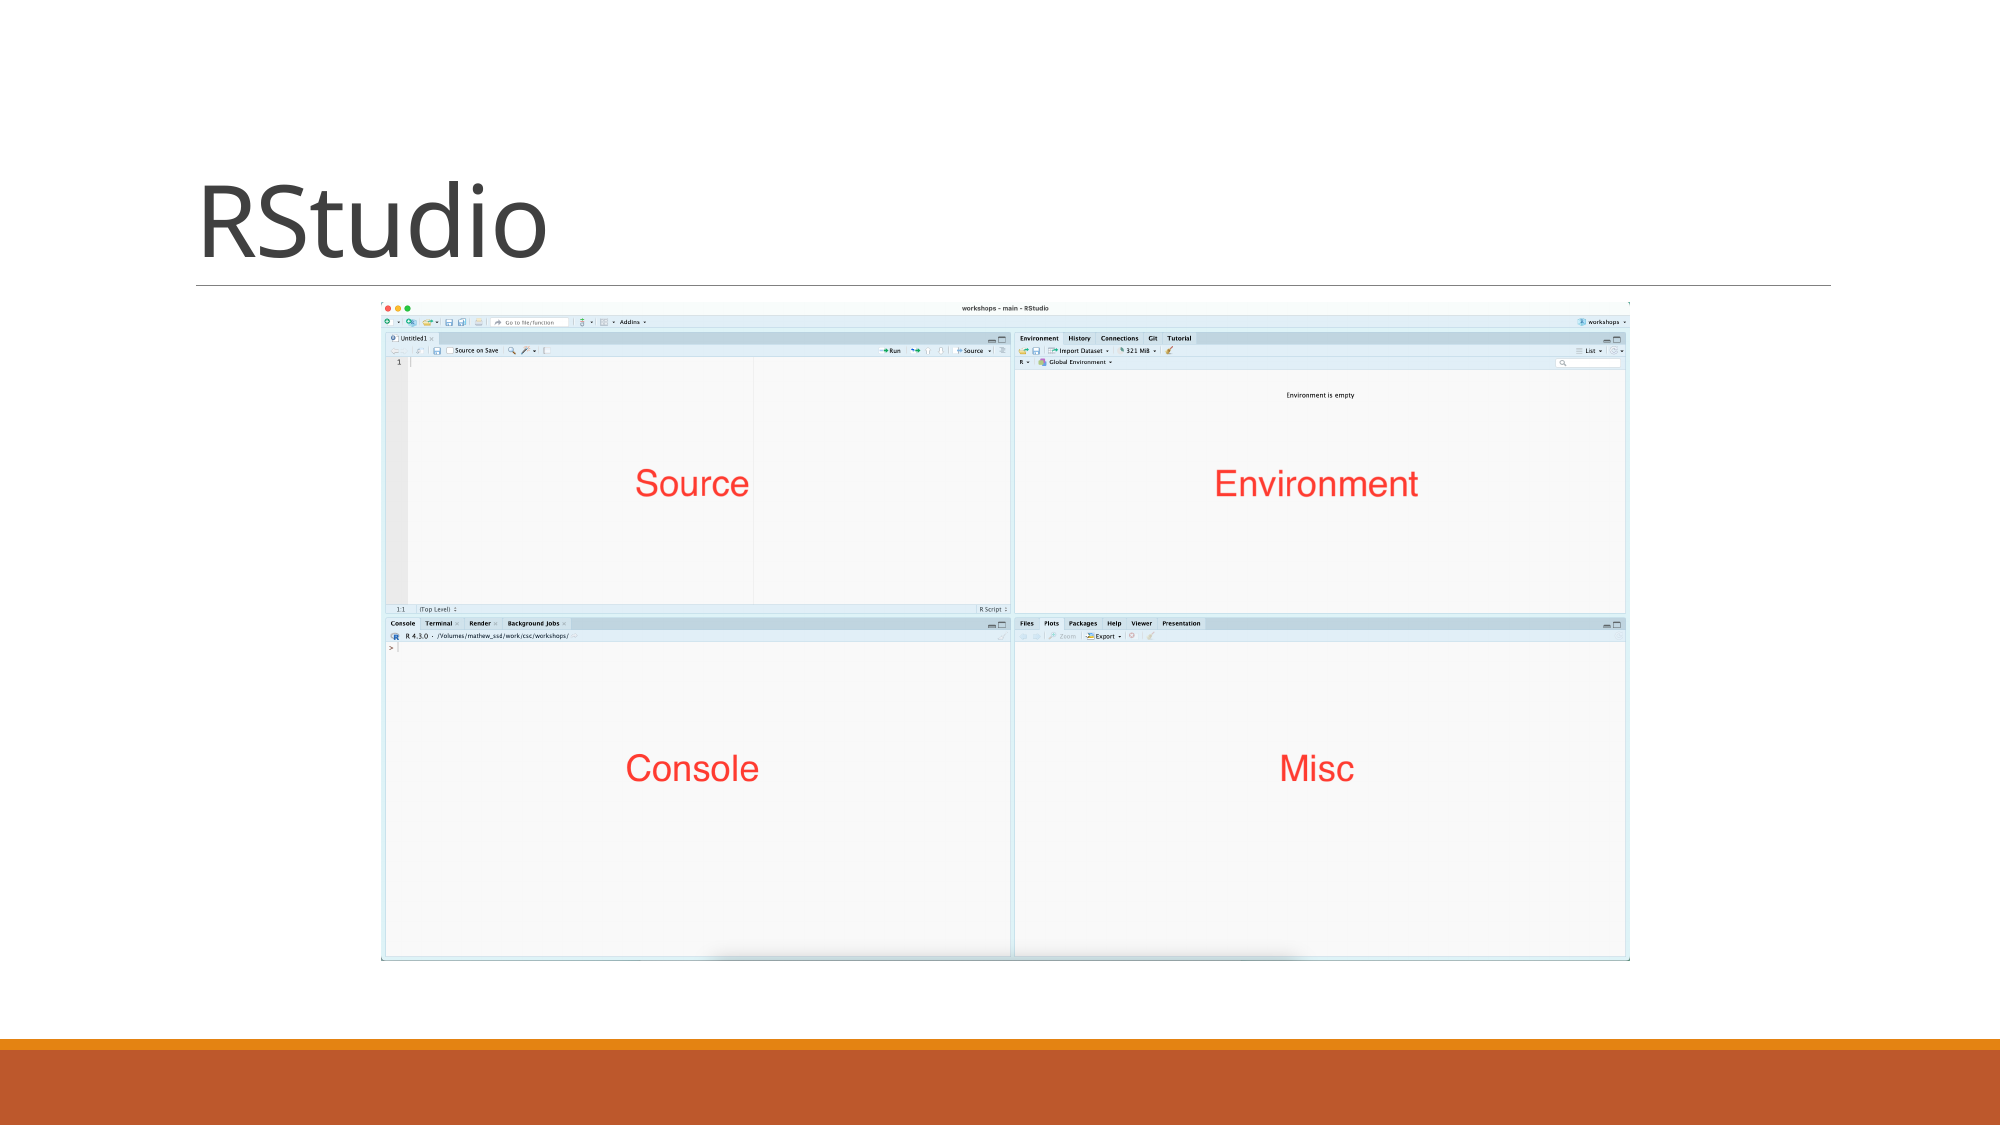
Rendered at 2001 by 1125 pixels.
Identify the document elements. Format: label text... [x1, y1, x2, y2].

title RStudio [180, 47, 1830, 285]
picture [380, 301, 1630, 961]
